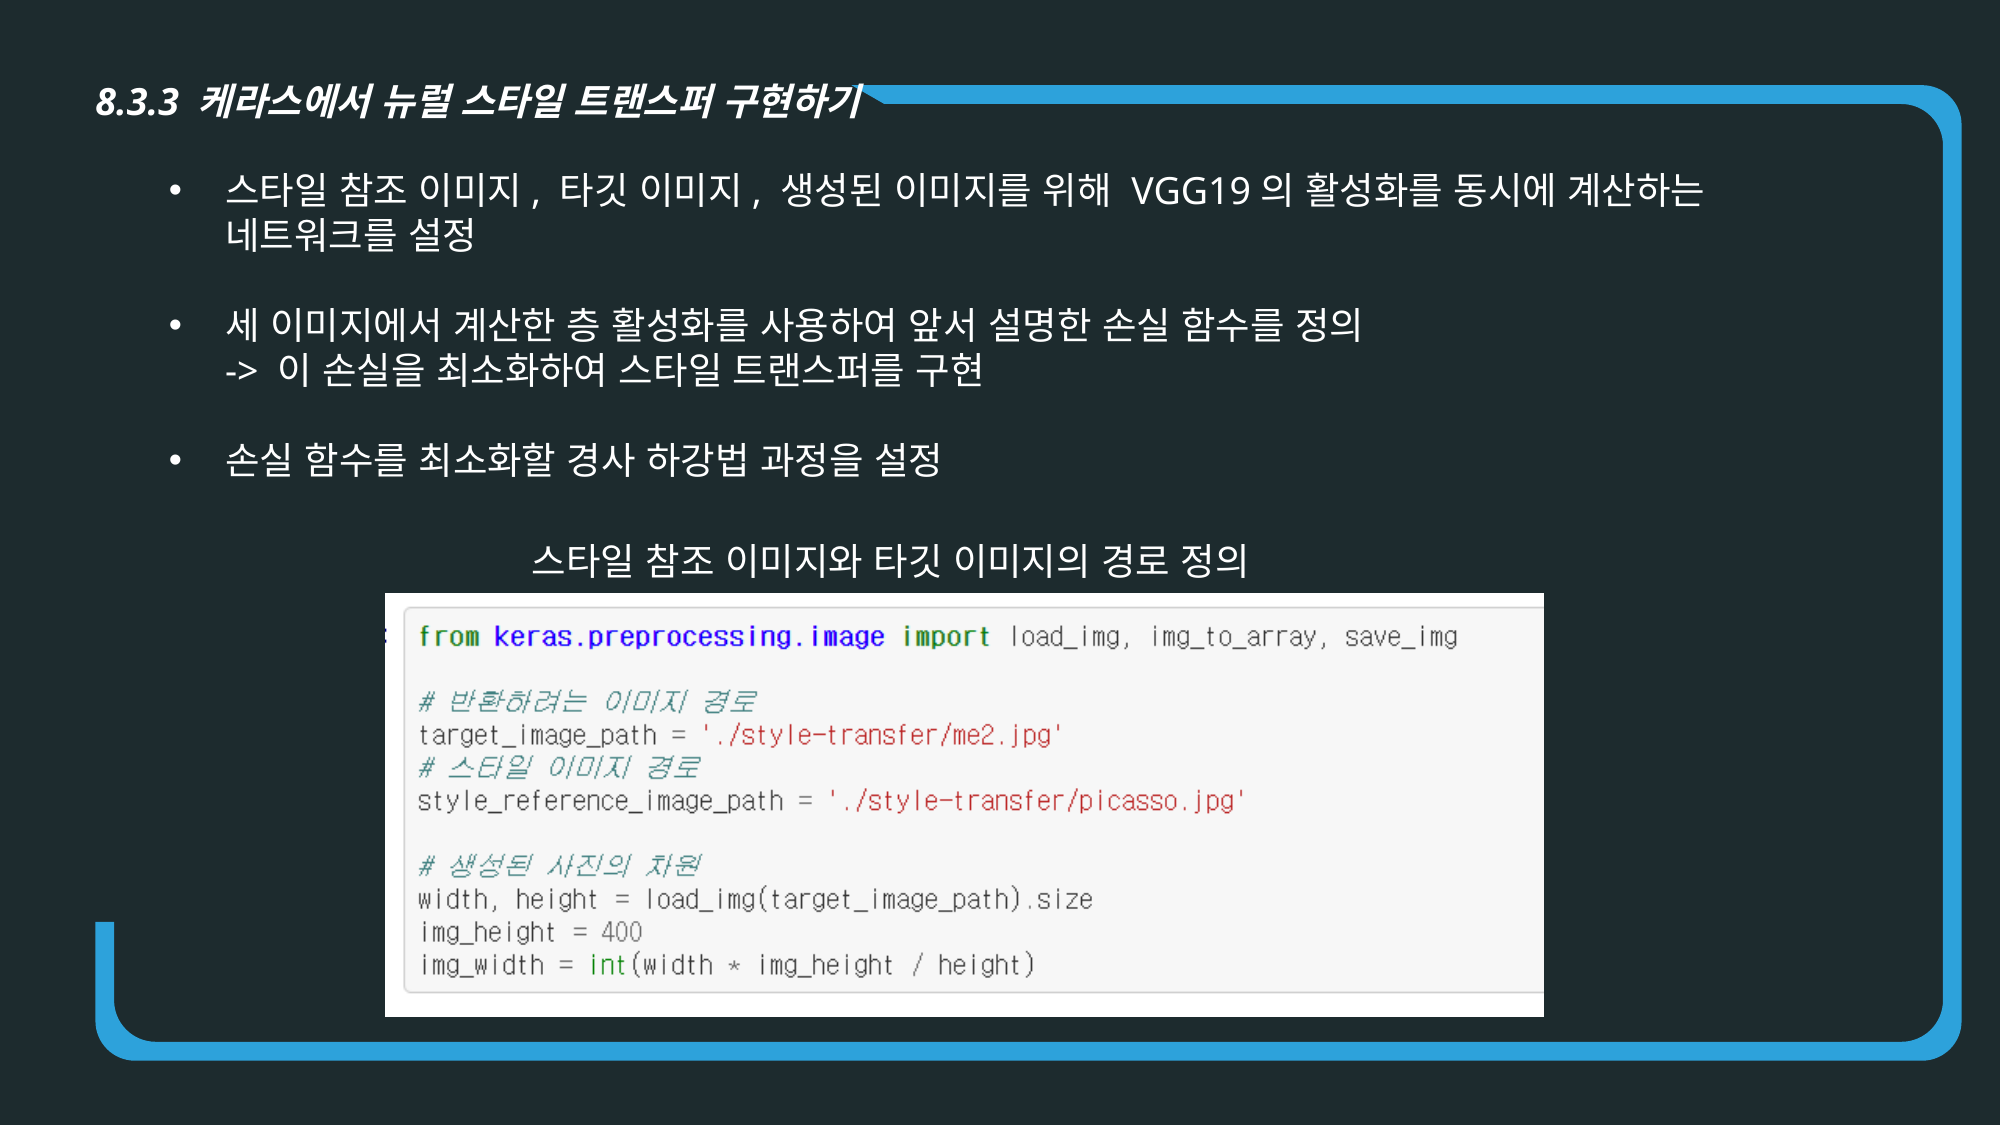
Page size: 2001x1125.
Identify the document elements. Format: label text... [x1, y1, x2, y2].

picture [385, 593, 1544, 1017]
text_box 스타일 참조 이미지, 타깃 이미지, 생성된 이미지를 위해 VGG19의 활성화를 동시에 계산하는 네트워크를 설정 세 이미지에서 계산한 층 활성화를 사용하여 앞서 설명한 손실 함수를 정의 -> 이 손실을 최소화하여 스타일 트랜스퍼를 구현 손실 함수를 최소화할 경사 하강법 과정을 설정 [154, 159, 1811, 490]
text_box 8.3.3 케라스에서 뉴럴 스타일 트랜스퍼 구현하기 [38, 47, 918, 131]
text_box 스타일 참조 이미지와 타깃 이미지의 경로 정의 [517, 530, 1541, 590]
text_box [94, 84, 1963, 1062]
